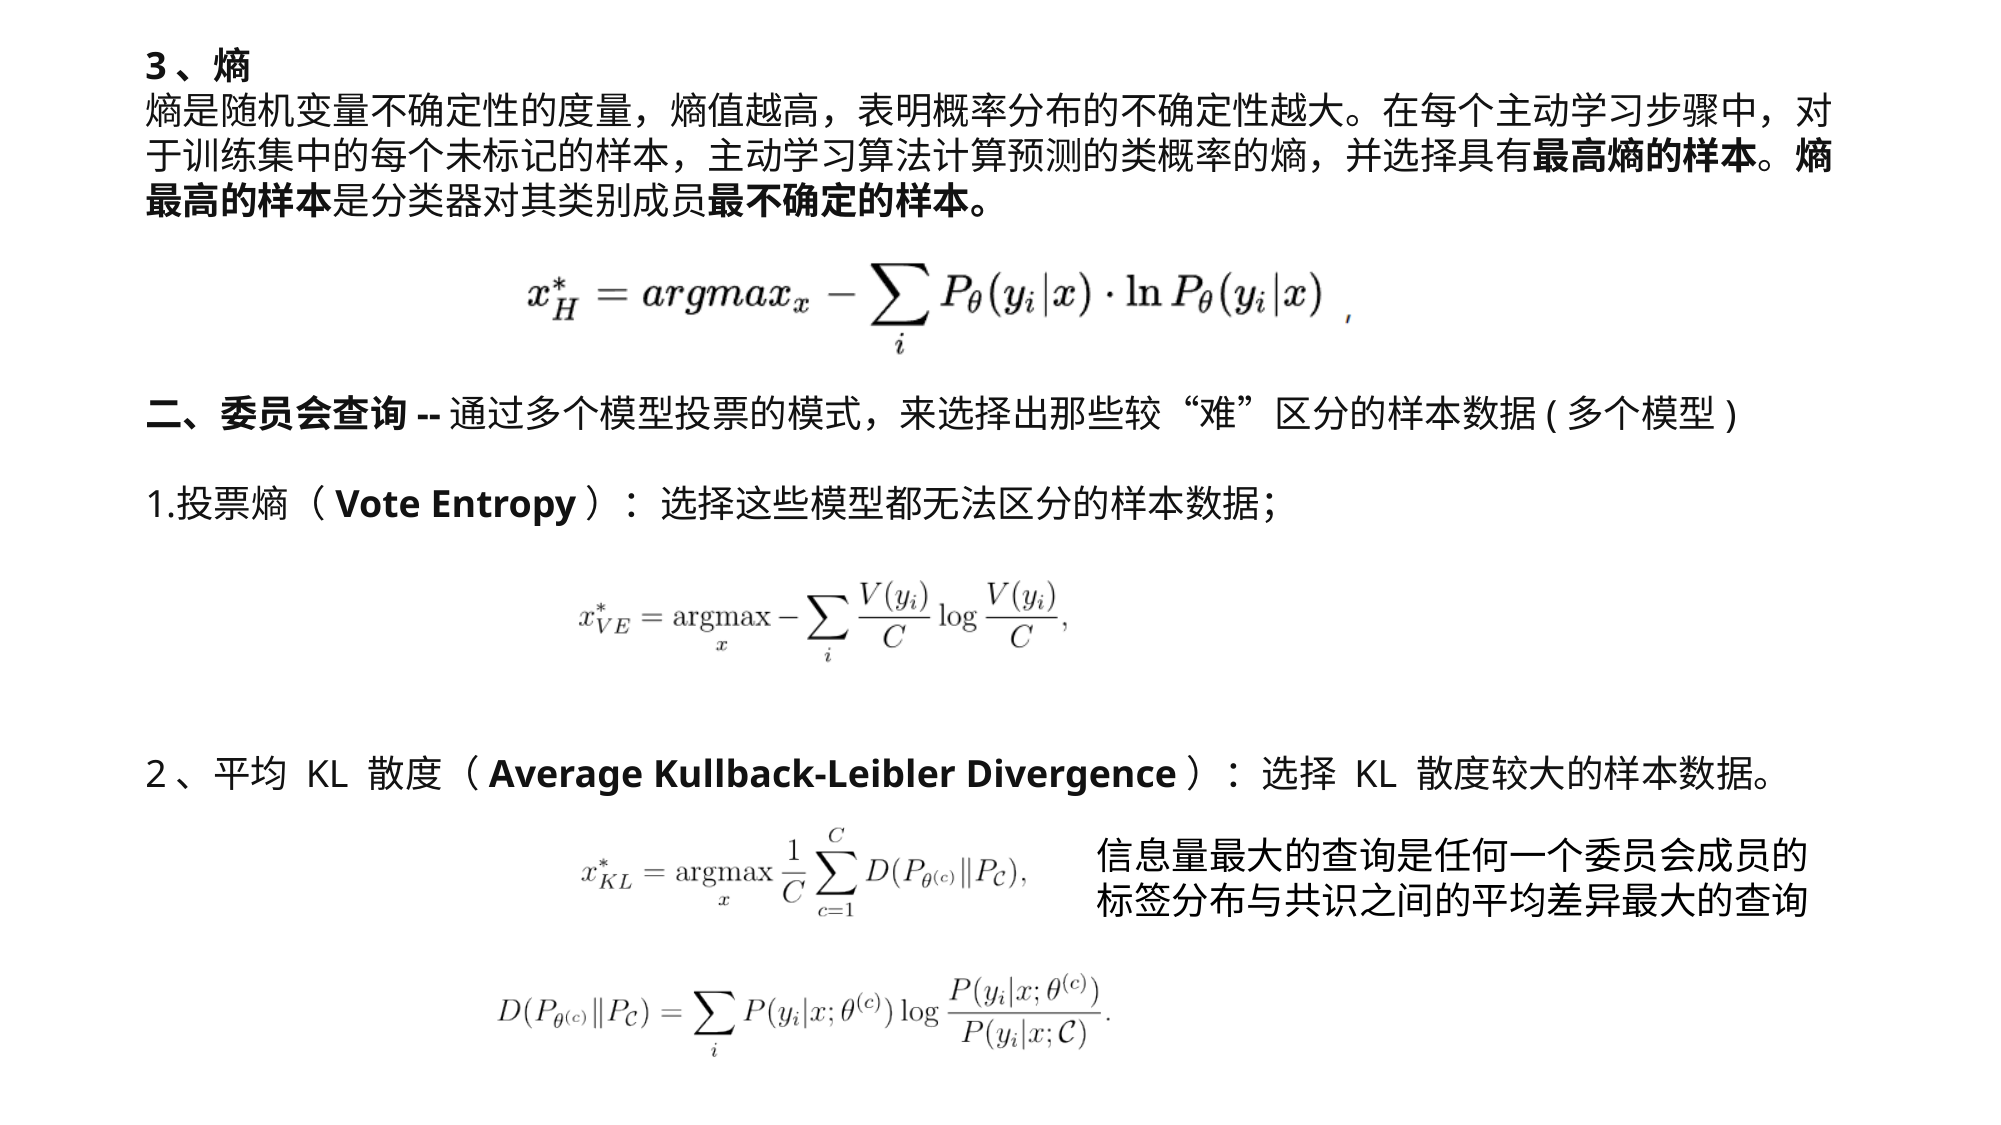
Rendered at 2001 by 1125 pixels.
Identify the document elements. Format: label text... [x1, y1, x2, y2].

picture [432, 805, 1249, 1071]
text_box 二、委员会查询--通过多个模型投票的模式，来选择出那些较“难”区分的样本数据(多个模型) 投票熵（Vote Entropy）：选择这些模型都无法区分的样本数据； 2、平均 KL 散度（Average Kullback-Leibler Divergence）：选择 KL 散度较大的样本数据。 [130, 382, 1781, 893]
text_box 3、熵 熵是随机变量不确定性的度量，熵值越高，表明概率分布的不确定性越大。在每个主动学习步骤中，对于训练集中的每个未标记的样本，主动学习算法计算预测的类概率的熵，并选择具有最高熵的样本。熵最高的样本是分类器对其类别成员最不确定的样本。 [130, 34, 1853, 319]
picture [543, 560, 1113, 678]
text_box 信息量最大的查询是任何一个委员会成员的标签分布与共识之间的平均差异最大的查询 [1253, 825, 1853, 930]
picture [499, 228, 1446, 383]
